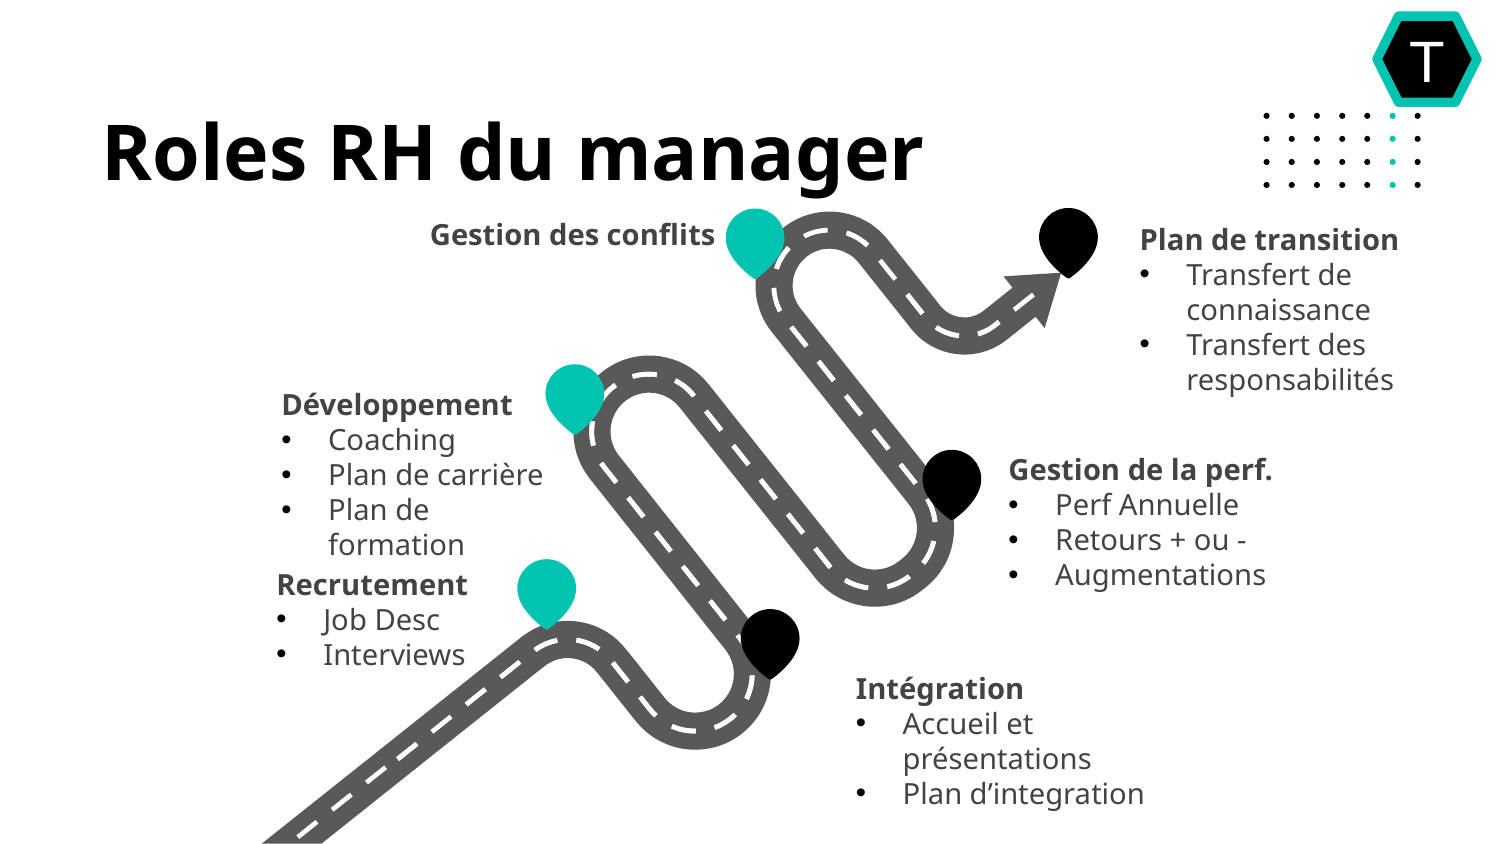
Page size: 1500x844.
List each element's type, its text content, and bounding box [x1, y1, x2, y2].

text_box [261, 211, 1062, 844]
title Roles RH du manager [86, 88, 1416, 208]
text_box Intégration Accueil et présentations Plan d’integration [1066, 663, 1166, 844]
text_box [1059, 207, 1098, 279]
text_box Plan de transition Transfert de connaissance Transfert des responsabilités [1124, 213, 1448, 404]
text_box T [1375, 13, 1479, 105]
text_box Gestion de la perf. Perf Annuelle Retours + ou - Augmentations [1066, 444, 1316, 599]
